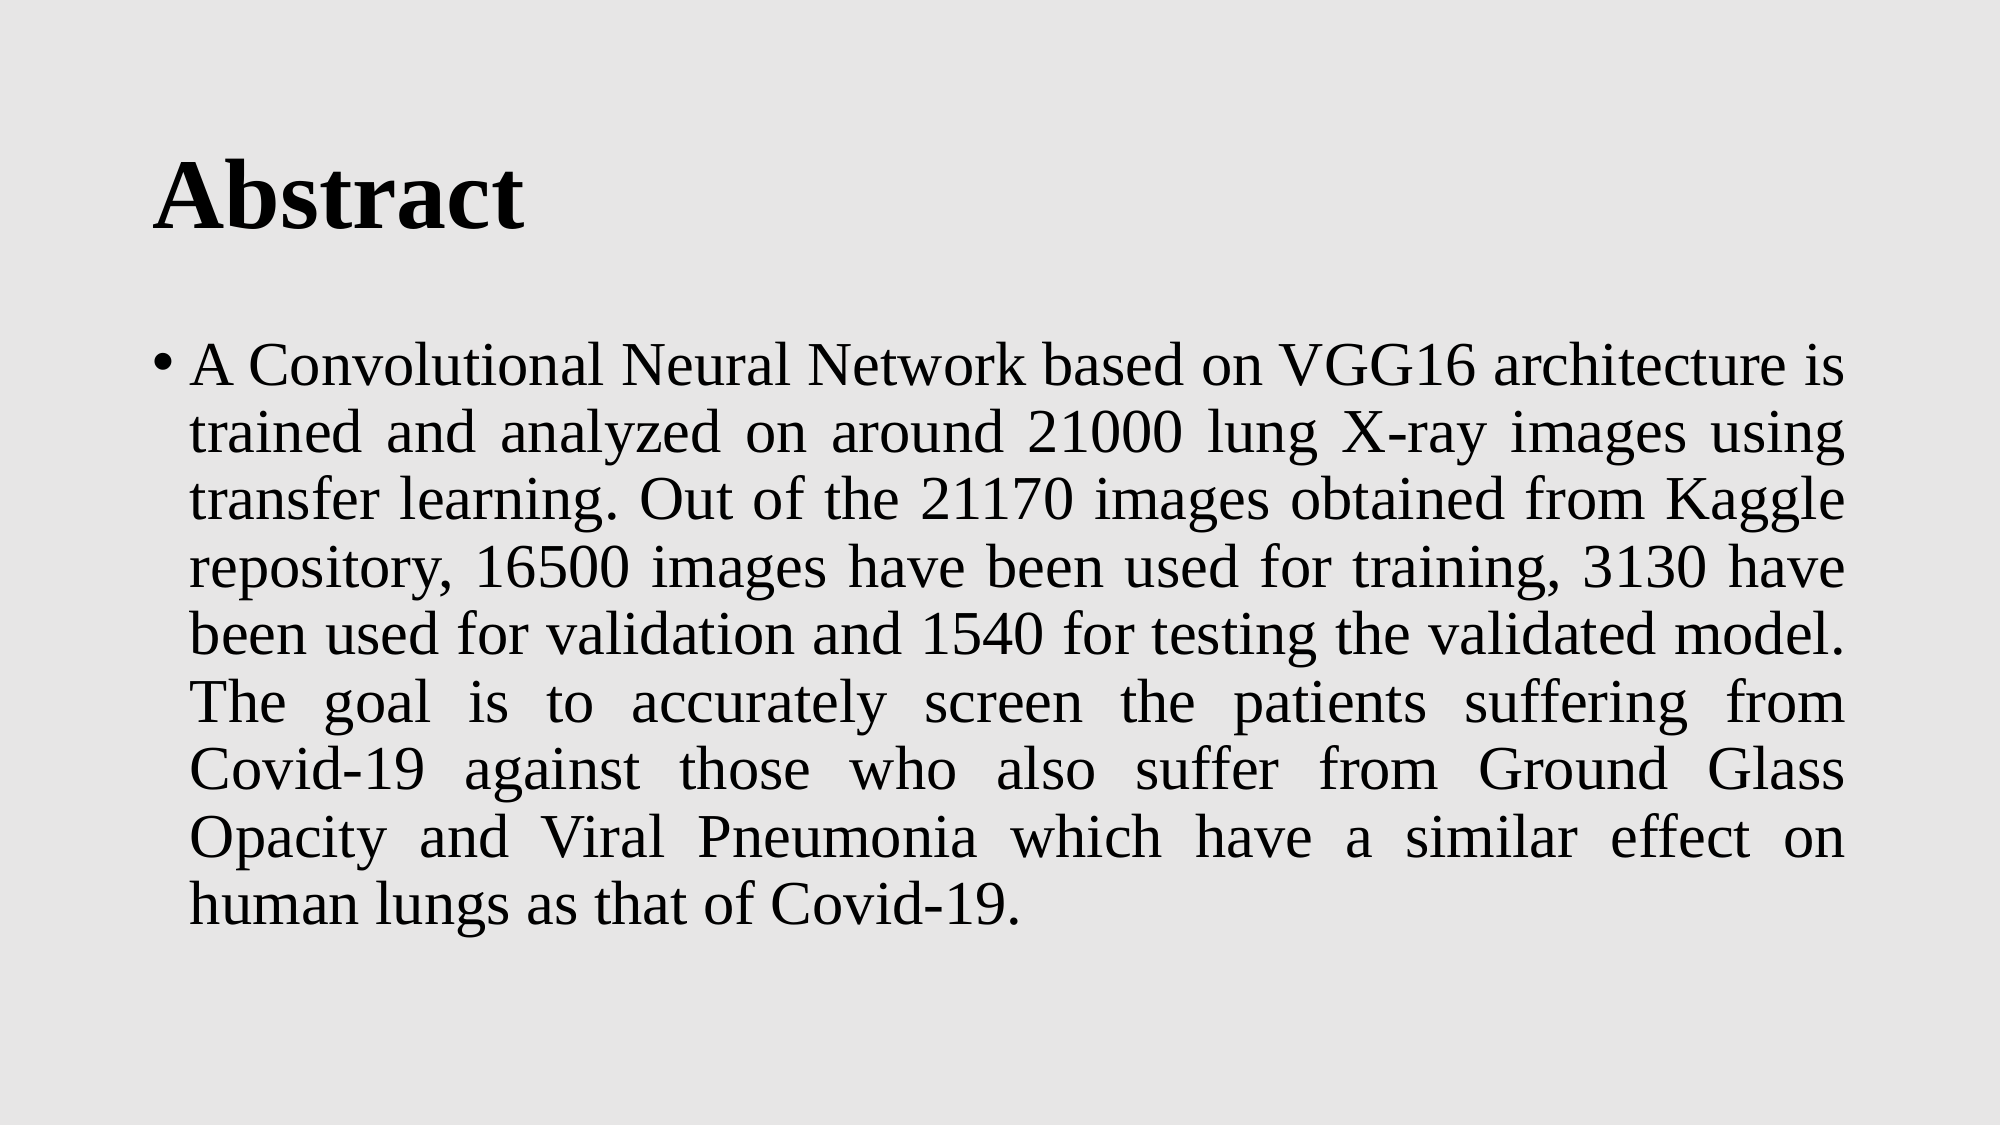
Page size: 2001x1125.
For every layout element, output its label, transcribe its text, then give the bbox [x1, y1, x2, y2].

list A Convolutional Neural Network based on VGG16 architecture is trained and analyzed on around 21000 lung X-ray images using transfer learning. Out of the 21170 images obtained from Kaggle repository, 16500 images have been used for training, 3130 have been used for validation and 1540 for testing the validated model. The goal is to accurately screen the patients suffering from Covid-19 against those who also suffer from Ground Glass Opacity and Viral Pneumonia which have a similar effect on human lungs as that of Covid-19. [137, 323, 1863, 1038]
title Abstract [137, 87, 1863, 305]
